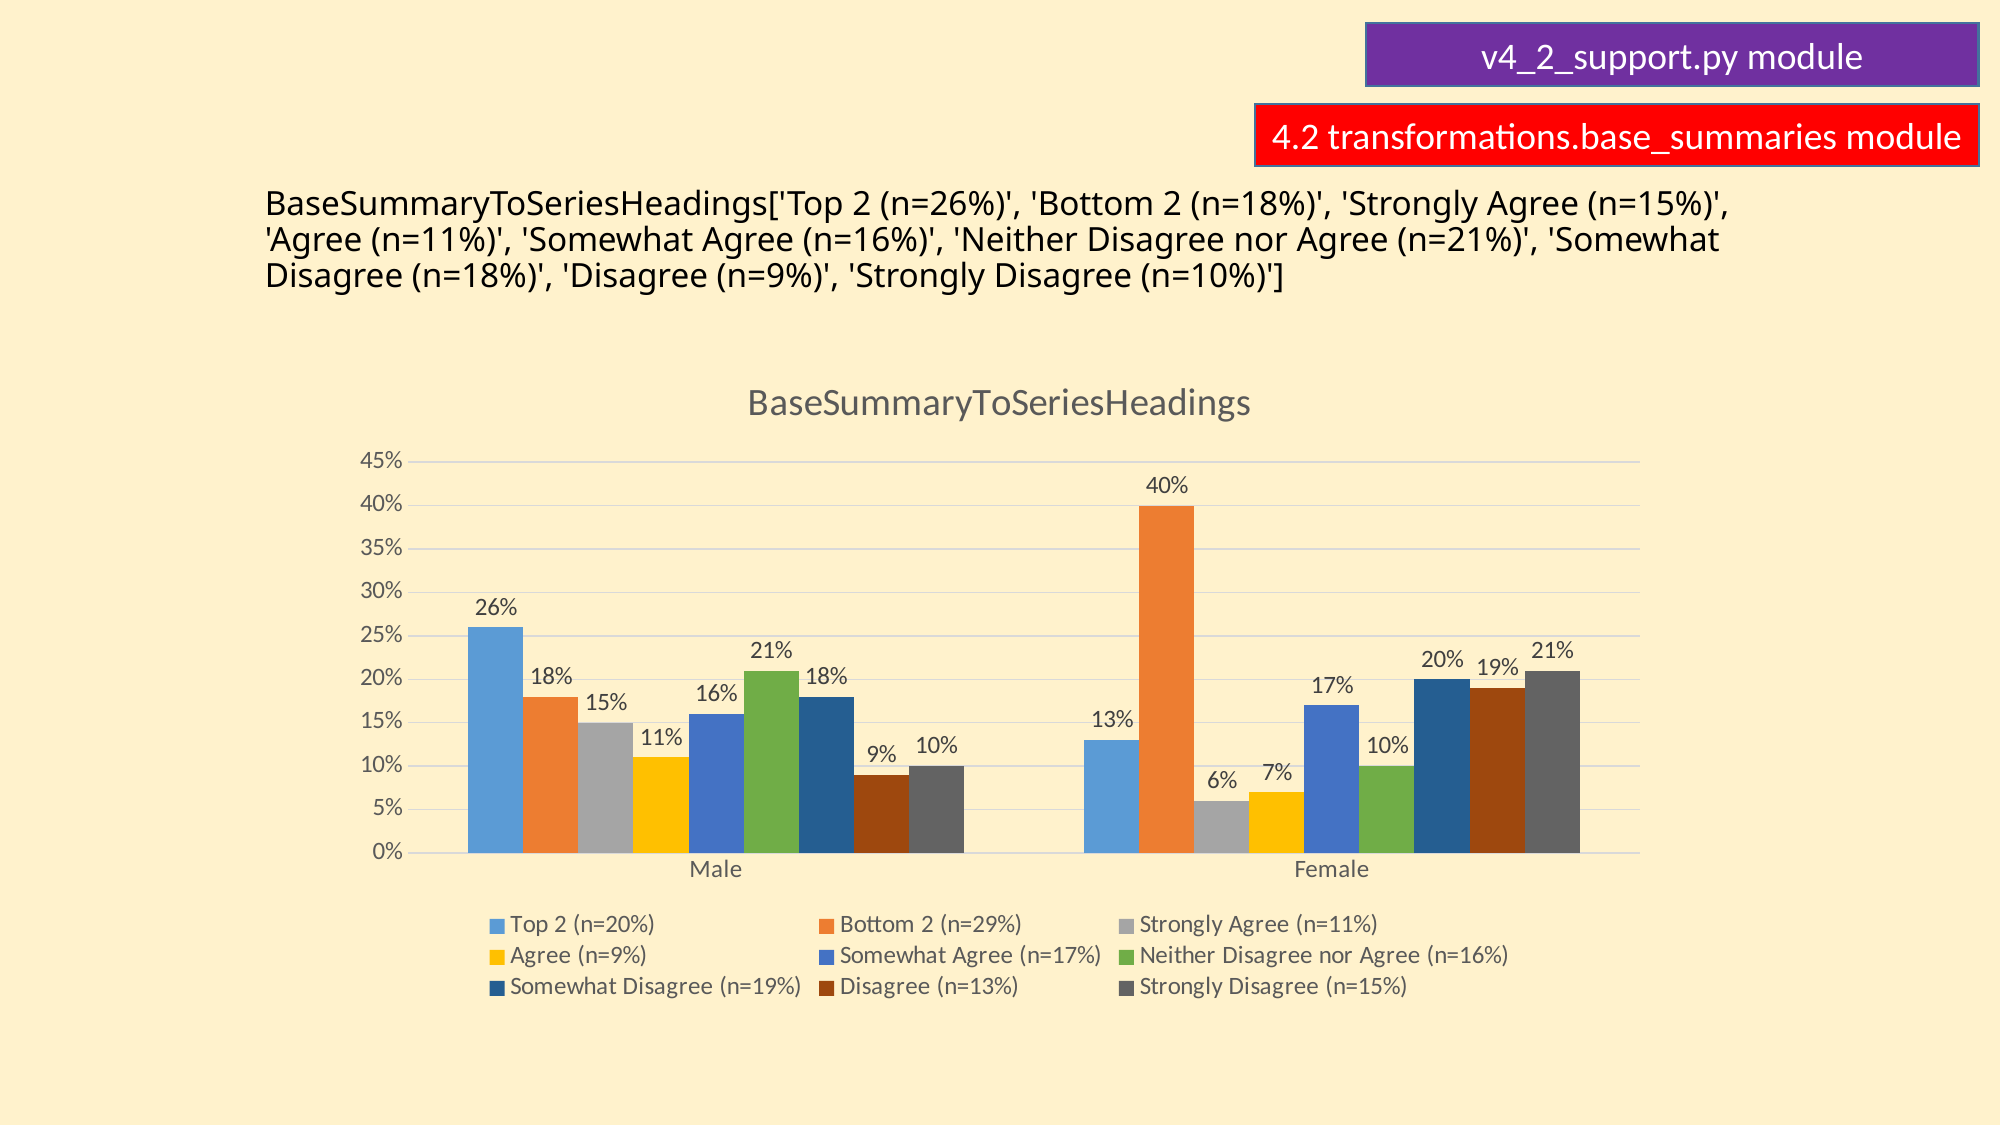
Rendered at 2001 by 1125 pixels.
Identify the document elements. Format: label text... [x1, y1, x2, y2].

text_box 4.2 transformations.base_summaries module [1254, 103, 1980, 167]
chart [333, 353, 1667, 1007]
title BaseSummaryToSeriesHeadings['Top 2 (n=26%)', 'Bottom 2 (n=18%)', 'Strongly Agree (n=15%)', 'Agree (n=11%)', 'Somewhat Agree (n=16%)', 'Neither Disagree nor Agree (n=21%)', 'Somewhat Disagree (n=18%)', 'Disagree (n=9%)', 'Strongly Disagree (n=10%)'] [249, 166, 1750, 302]
